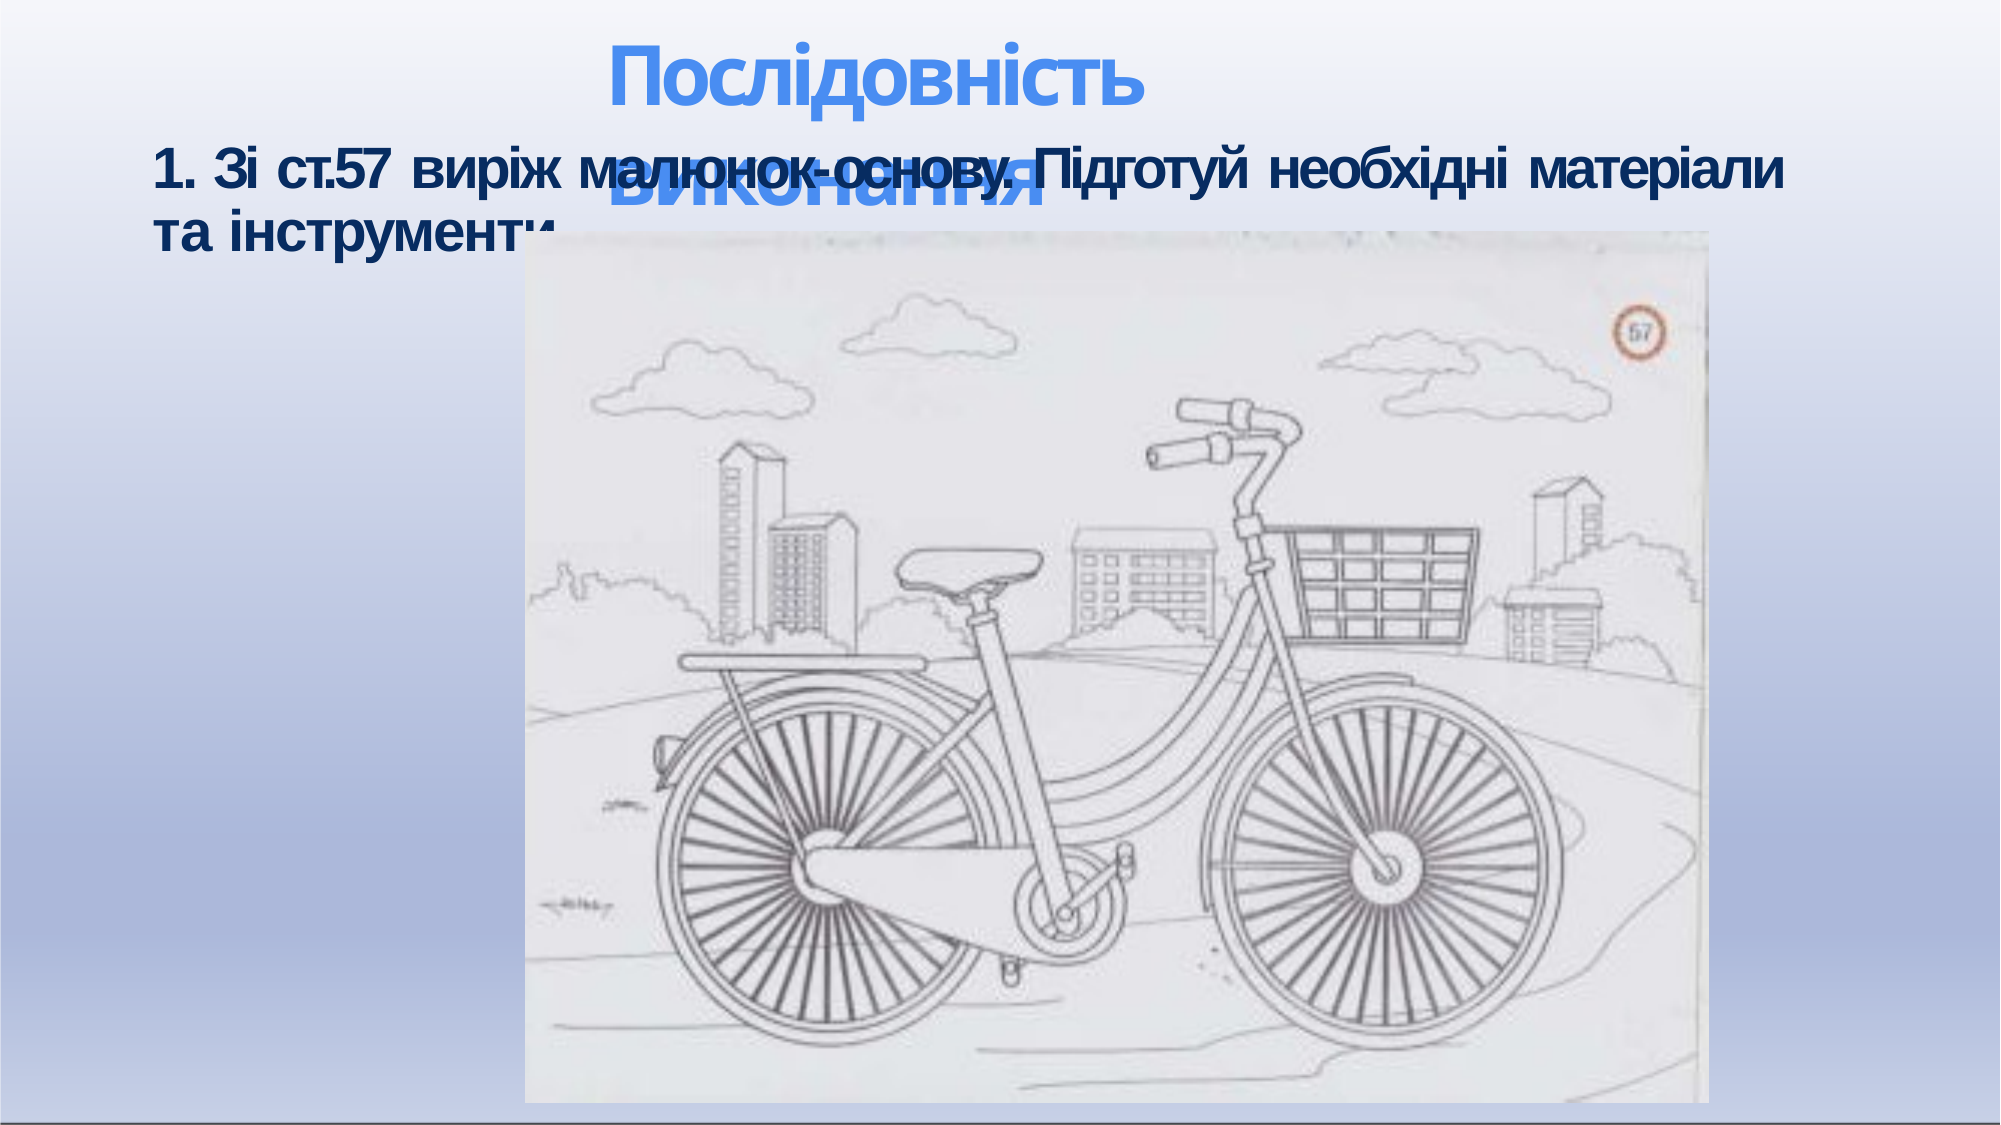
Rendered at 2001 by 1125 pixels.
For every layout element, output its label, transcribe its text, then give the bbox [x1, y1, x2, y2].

picture [0, 0, 2000, 1125]
text_box 1. Зі ст.57 виріж малюнок-основу. Підготуй необхідні матеріали та інструменти. [150, 127, 1837, 263]
title Послідовність виконання [602, 20, 1473, 127]
